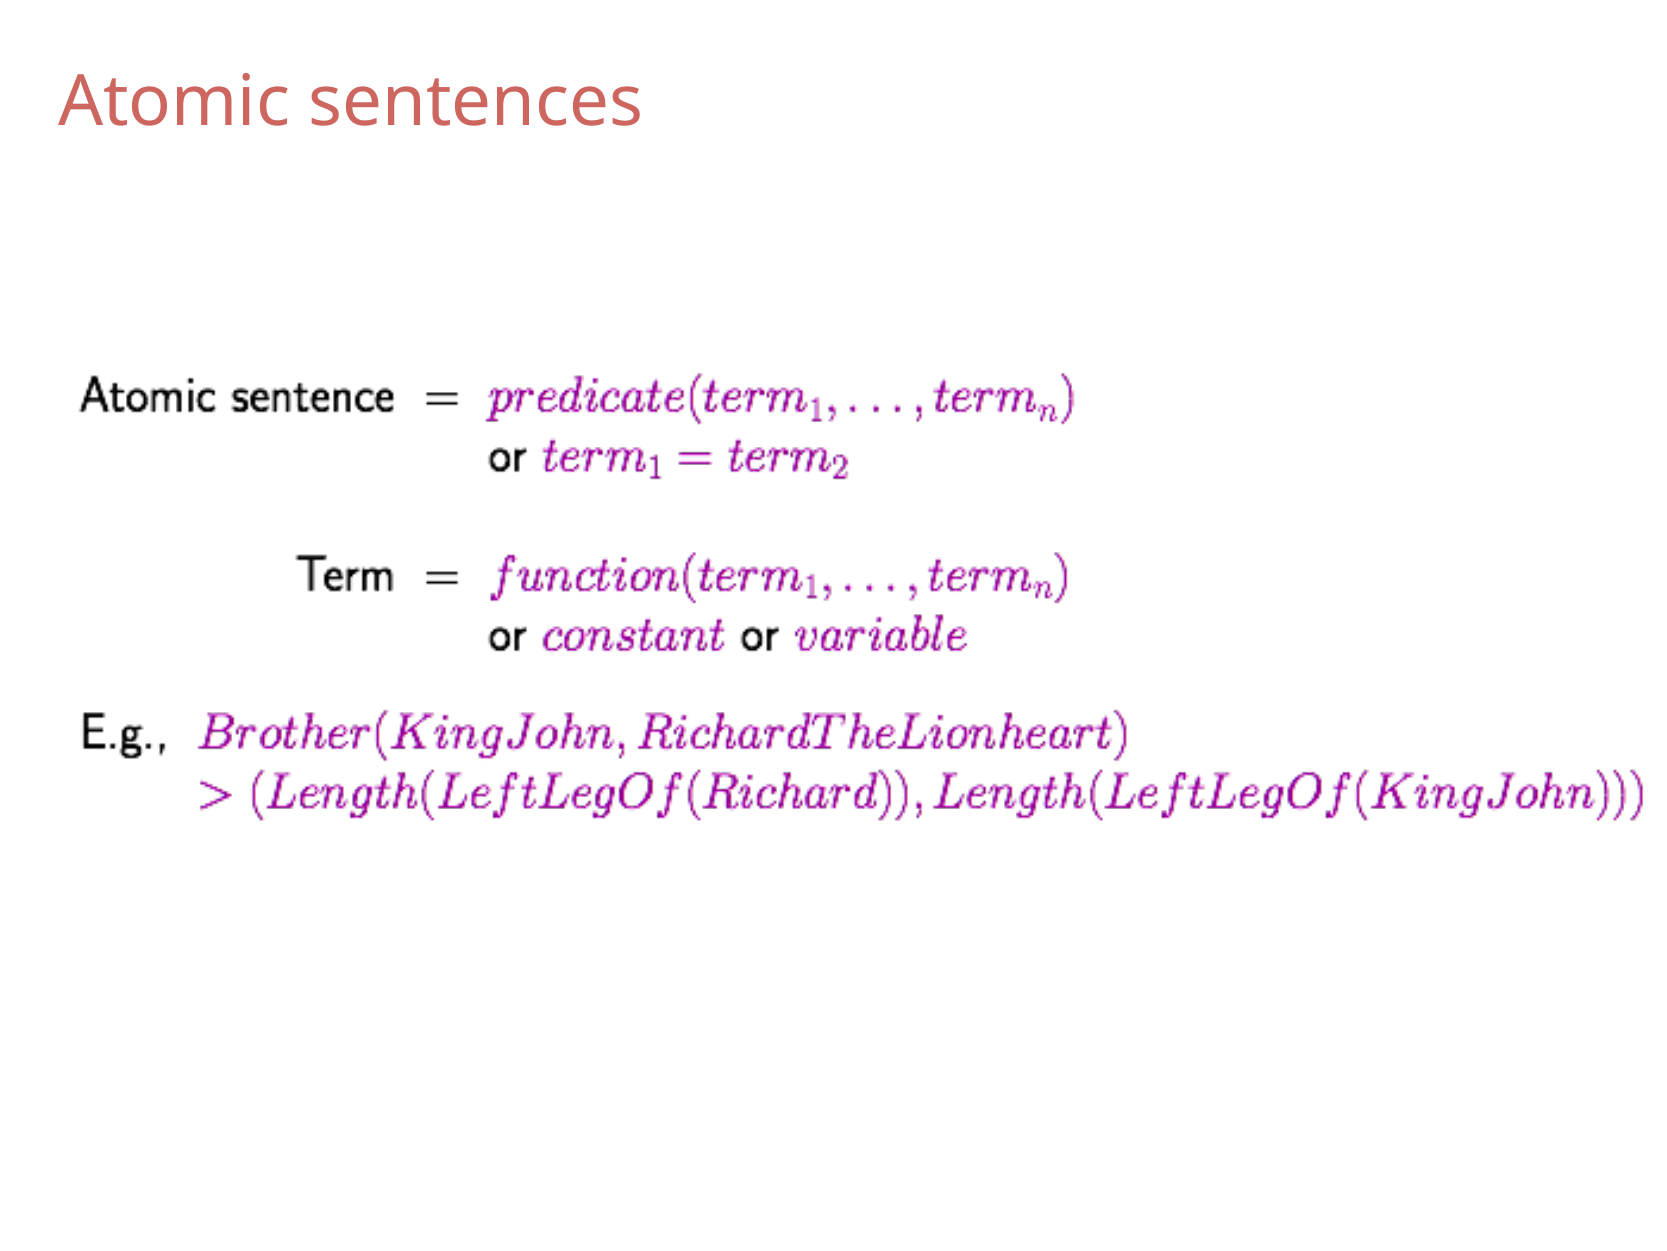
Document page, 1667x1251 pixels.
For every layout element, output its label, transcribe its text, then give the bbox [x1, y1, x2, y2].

list Atomic sentences [51, 47, 1613, 232]
picture [55, 348, 1655, 840]
